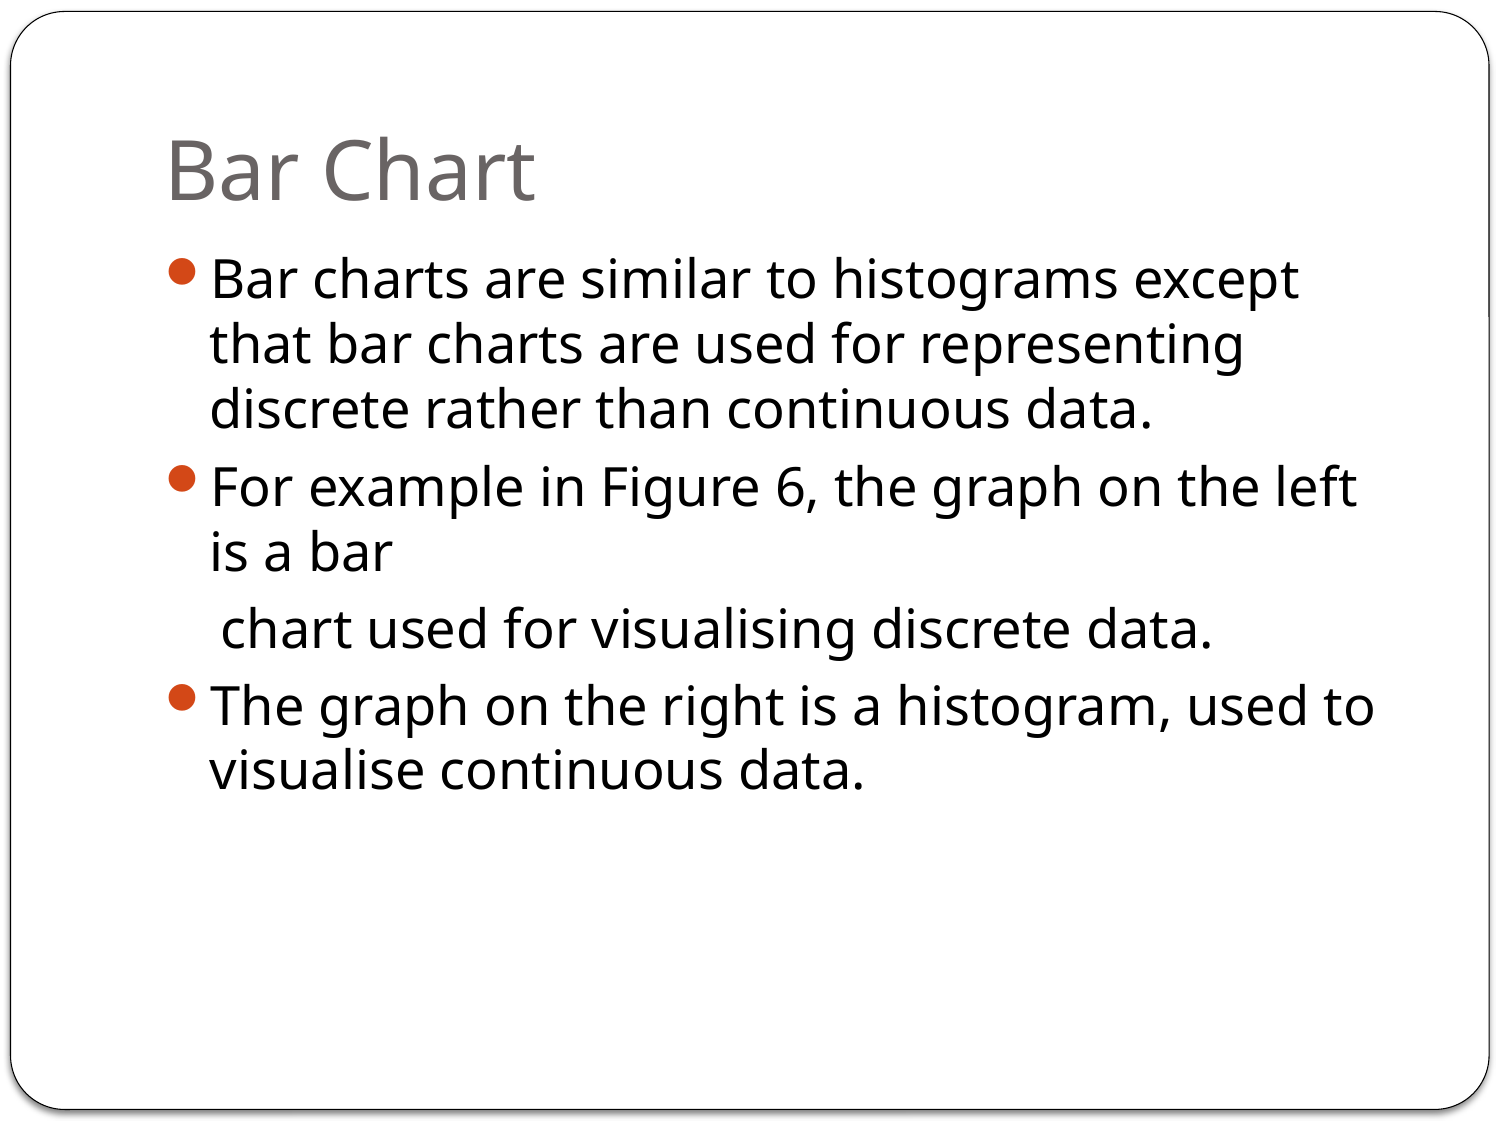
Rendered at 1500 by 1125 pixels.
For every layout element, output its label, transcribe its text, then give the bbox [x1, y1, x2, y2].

title Bar Chart [150, 45, 1425, 233]
list Bar charts are similar to histograms except that bar charts are used for representing discrete rather than continuous data. For example in Figure 6, the graph on the left is a bar chart used for visualising discrete data. The graph on the right is a histogram, used to visualise continuous data. [150, 237, 1425, 988]
